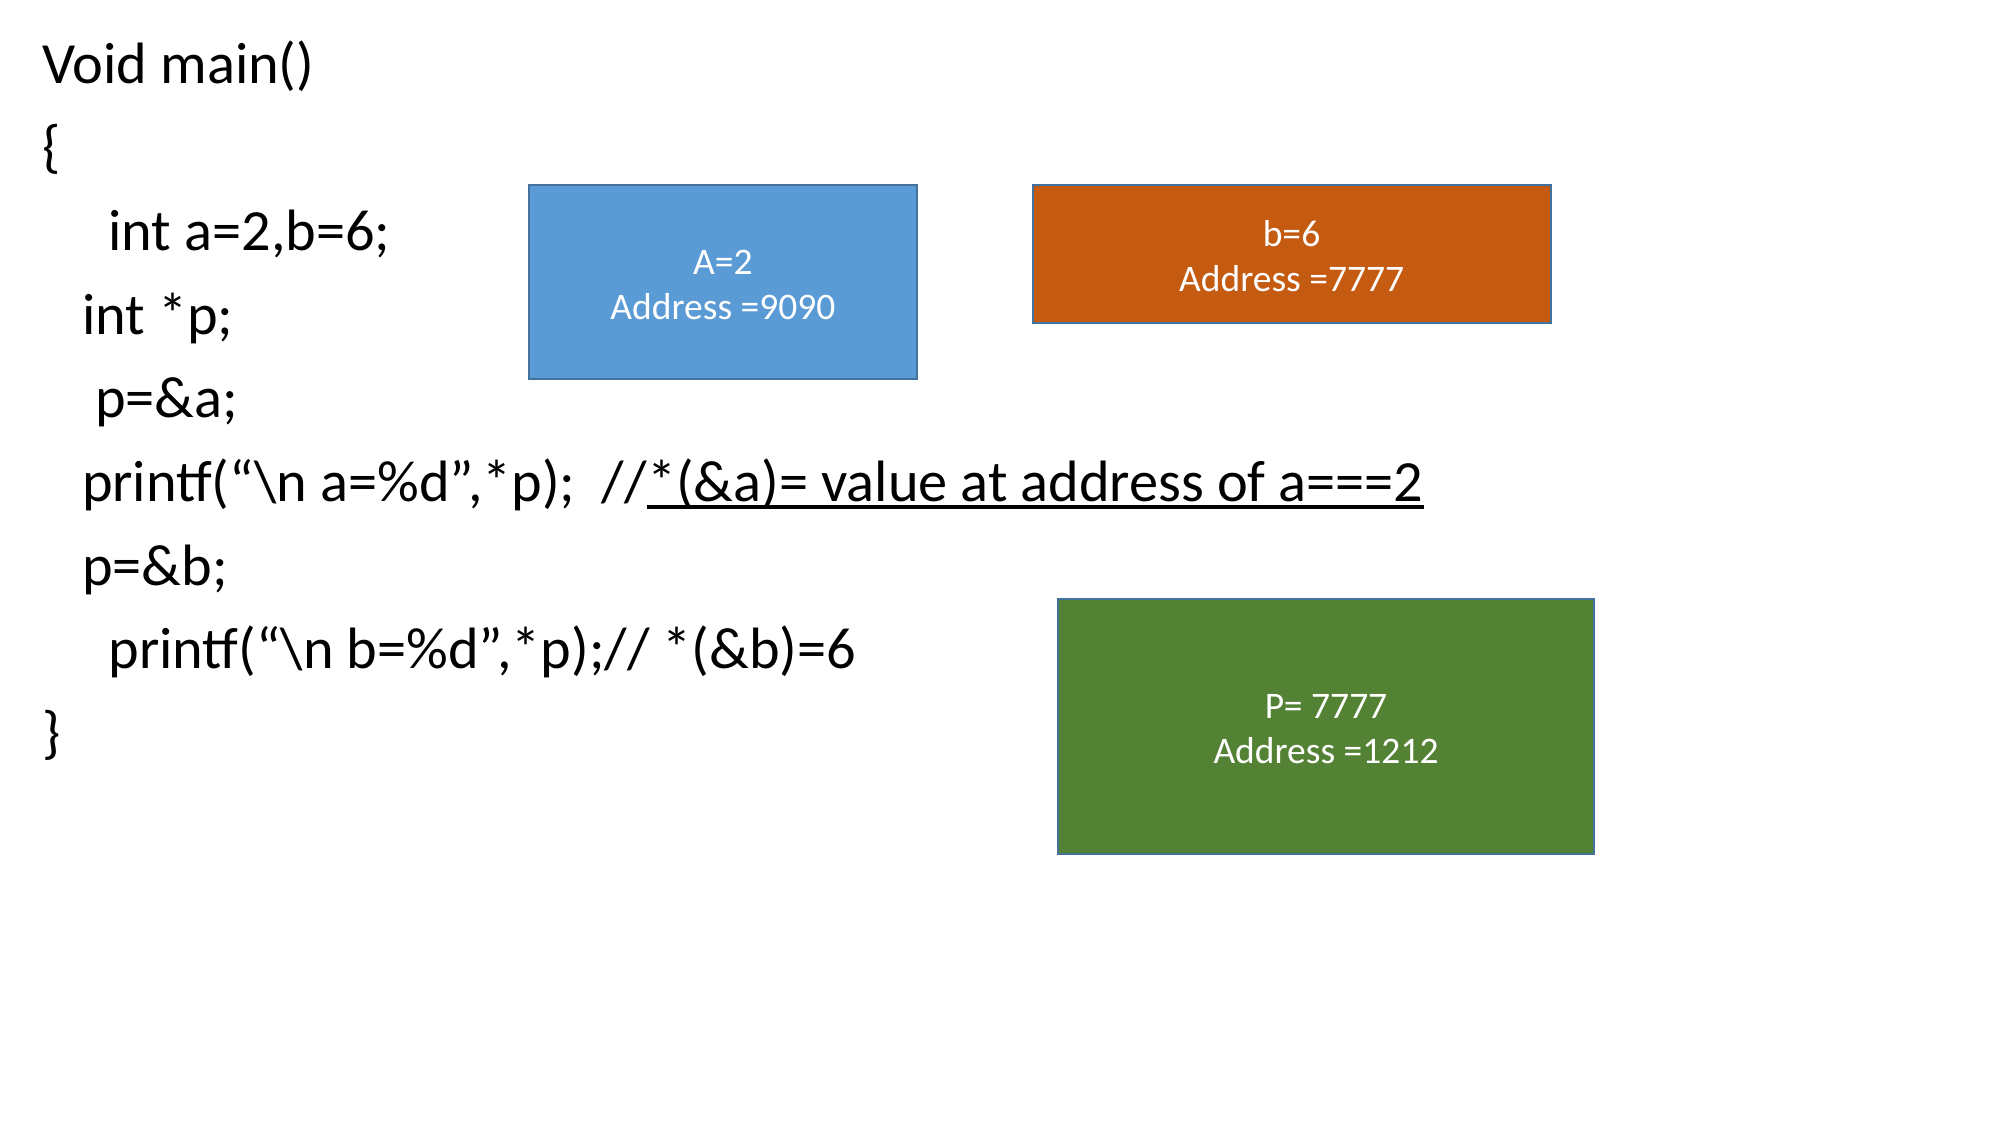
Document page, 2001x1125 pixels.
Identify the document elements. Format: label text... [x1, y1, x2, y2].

text_box P= 7777 Address =1212 [1057, 598, 1595, 855]
text_box b=6 Address =7777 [1032, 184, 1552, 324]
text_box A=2 Address =9090 [528, 184, 918, 380]
list Void main() { int a=2,b=6; int *p; p=&a; printf(“\n a=%d”,*p); //*(&a)= value at address of a===2 p=&b; printf(“\n b=%d”,*p);// *(&b)=6 } [27, 25, 2000, 1014]
